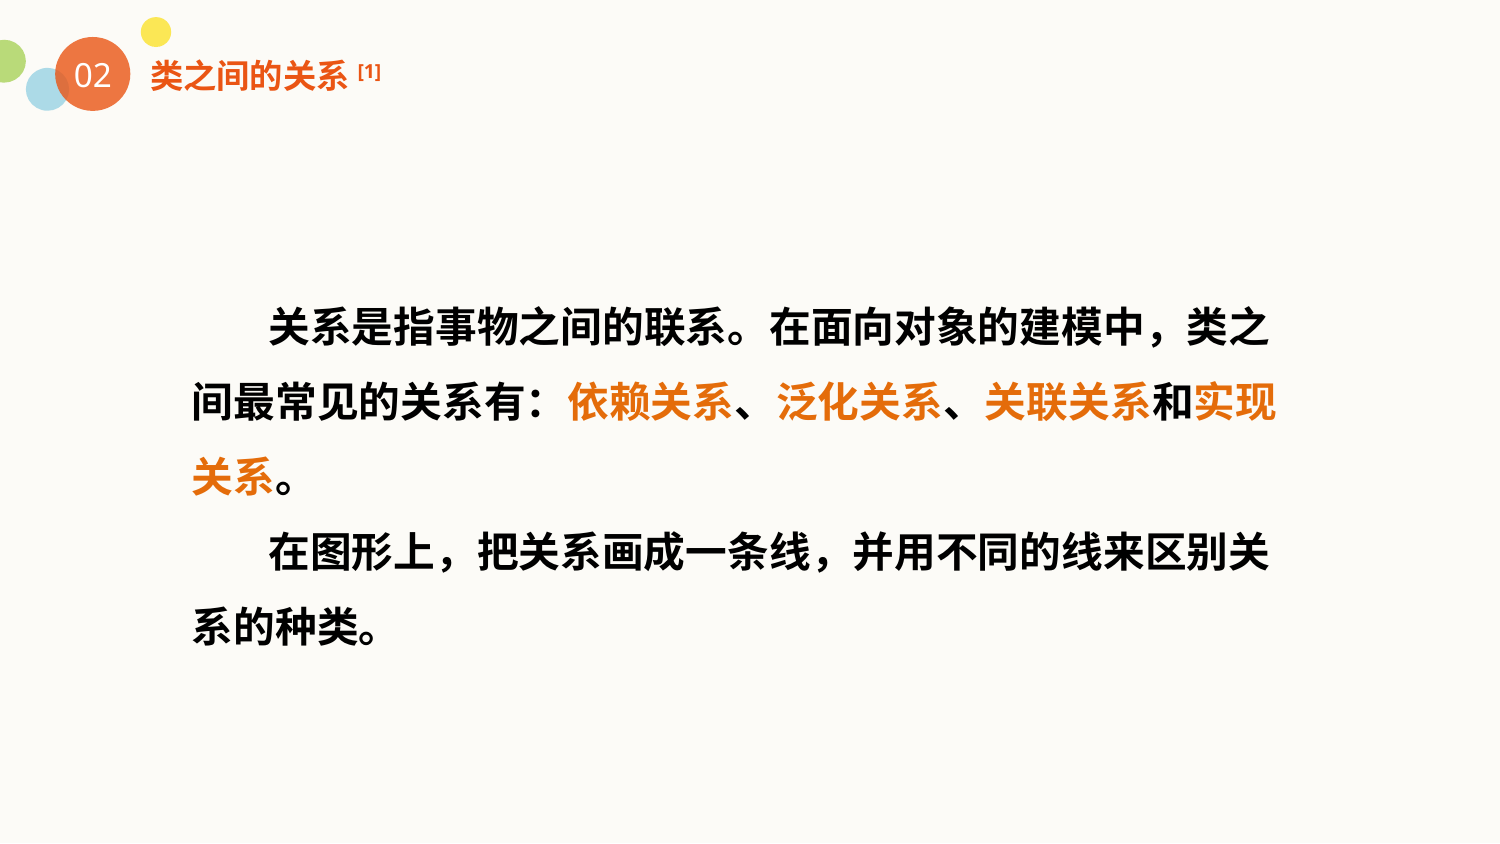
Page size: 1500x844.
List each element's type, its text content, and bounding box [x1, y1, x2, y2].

text_box [25, 67, 66, 111]
text_box 类之间的关系[1] [150, 55, 455, 96]
text_box [140, 17, 172, 48]
text_box [0, 39, 26, 83]
text_box 关系是指事物之间的联系。在面向对象的建模中，类之间最常见的关系有：依赖关系、泛化关系、关联关系和实现关系。 在图形上，把关系画成一条线，并用不同的线来区别关系的种类。 [177, 268, 1323, 658]
text_box [55, 36, 131, 111]
text_box 02 [65, 53, 121, 94]
